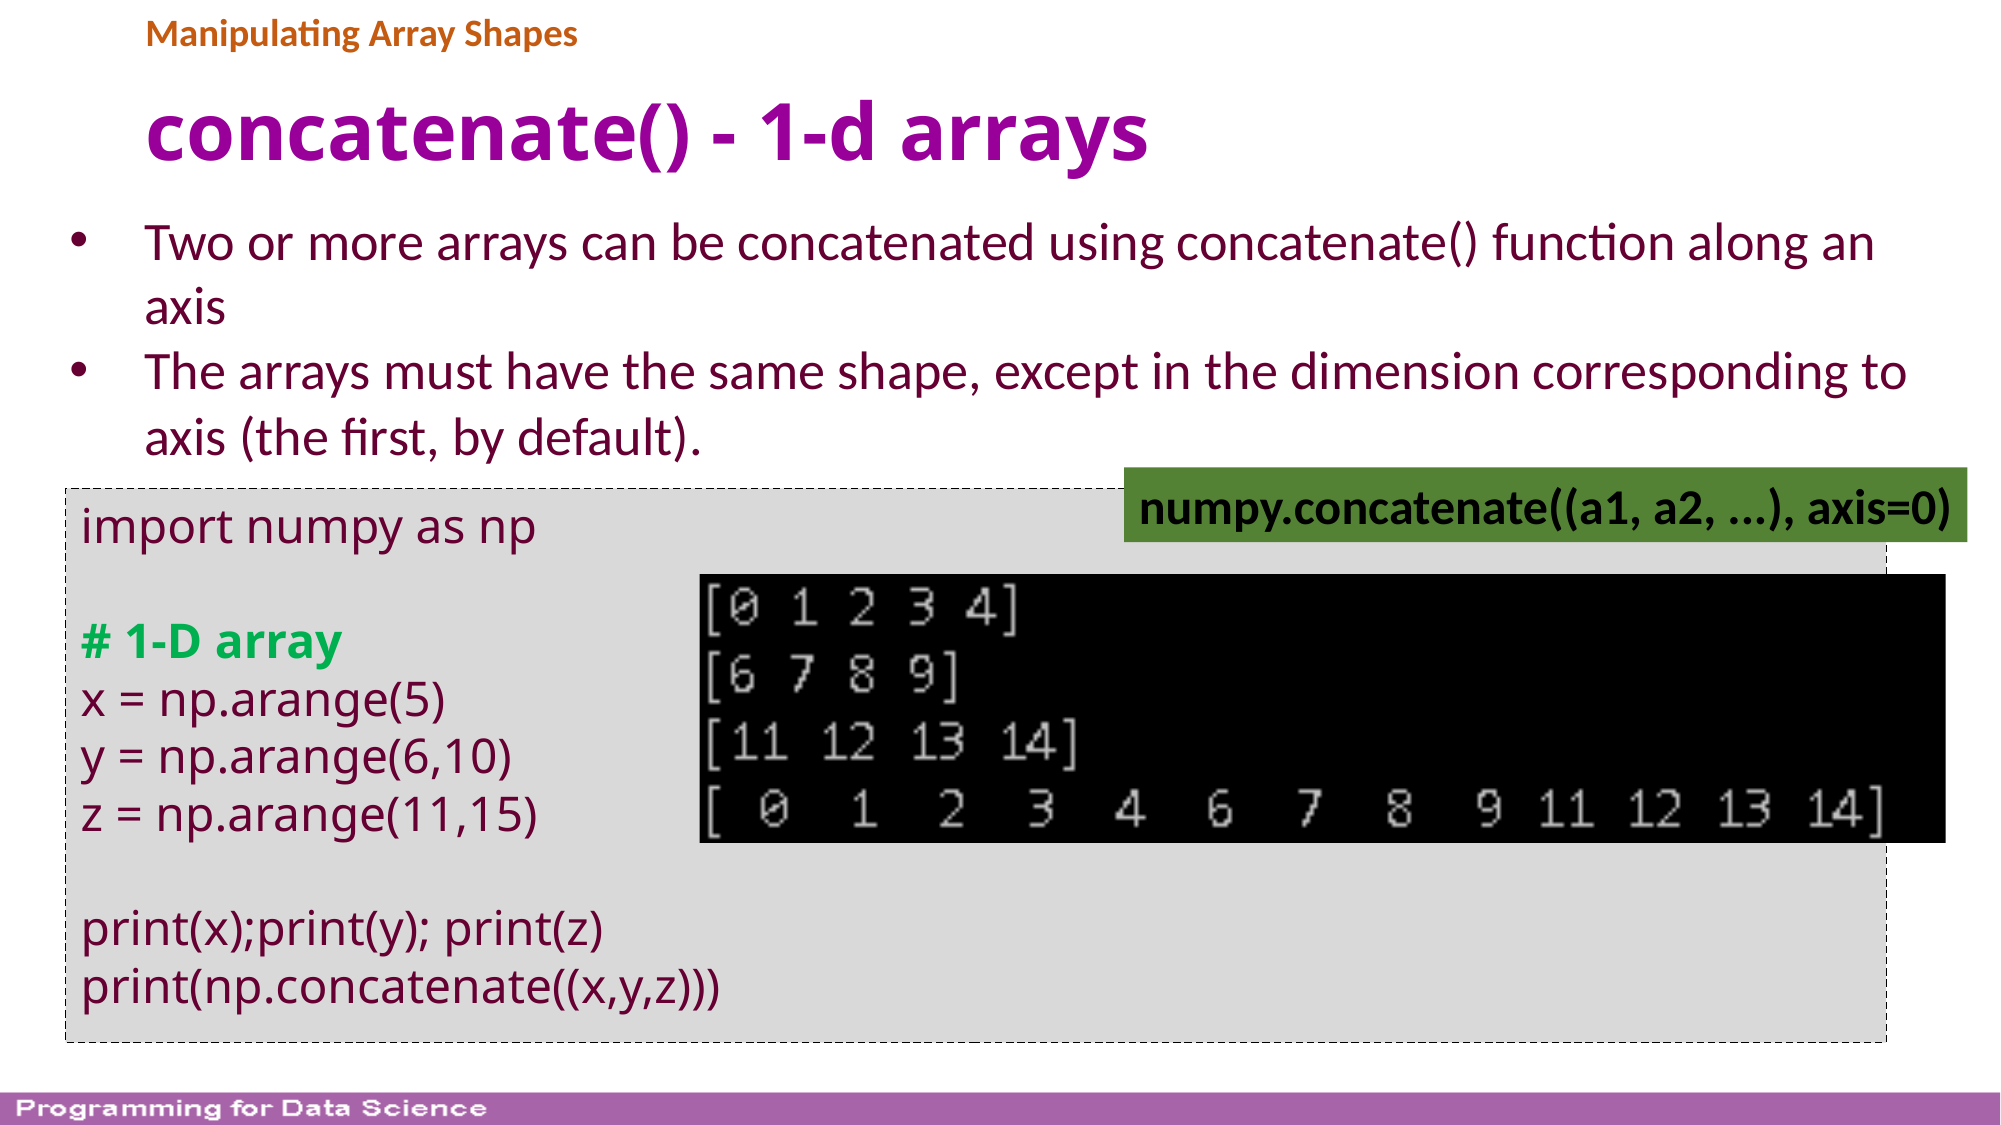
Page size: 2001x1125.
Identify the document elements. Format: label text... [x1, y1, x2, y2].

picture [0, 0, 2001, 1125]
text_box import numpy as np # 1-D array x = np.arange(5) y = np.arange(6,10) z = np.arange(11,15) print(x);print(y); print(z) print(np.concatenate((x,y,z))) [65, 539, 1887, 1043]
slide_number 109 [1455, 1042, 1946, 1103]
text_box numpy.concatenate((a1, a2, ...), axis=0) [1124, 467, 1968, 543]
title concatenate() - 1-d arrays [130, 62, 1944, 198]
text_box Two or more arrays can be concatenated using concatenate() function along an axis The arrays must have the same shape, except in the dimension corresponding to axis (the first, by default). [54, 198, 1944, 539]
list Manipulating Array Shapes [130, 0, 1944, 62]
